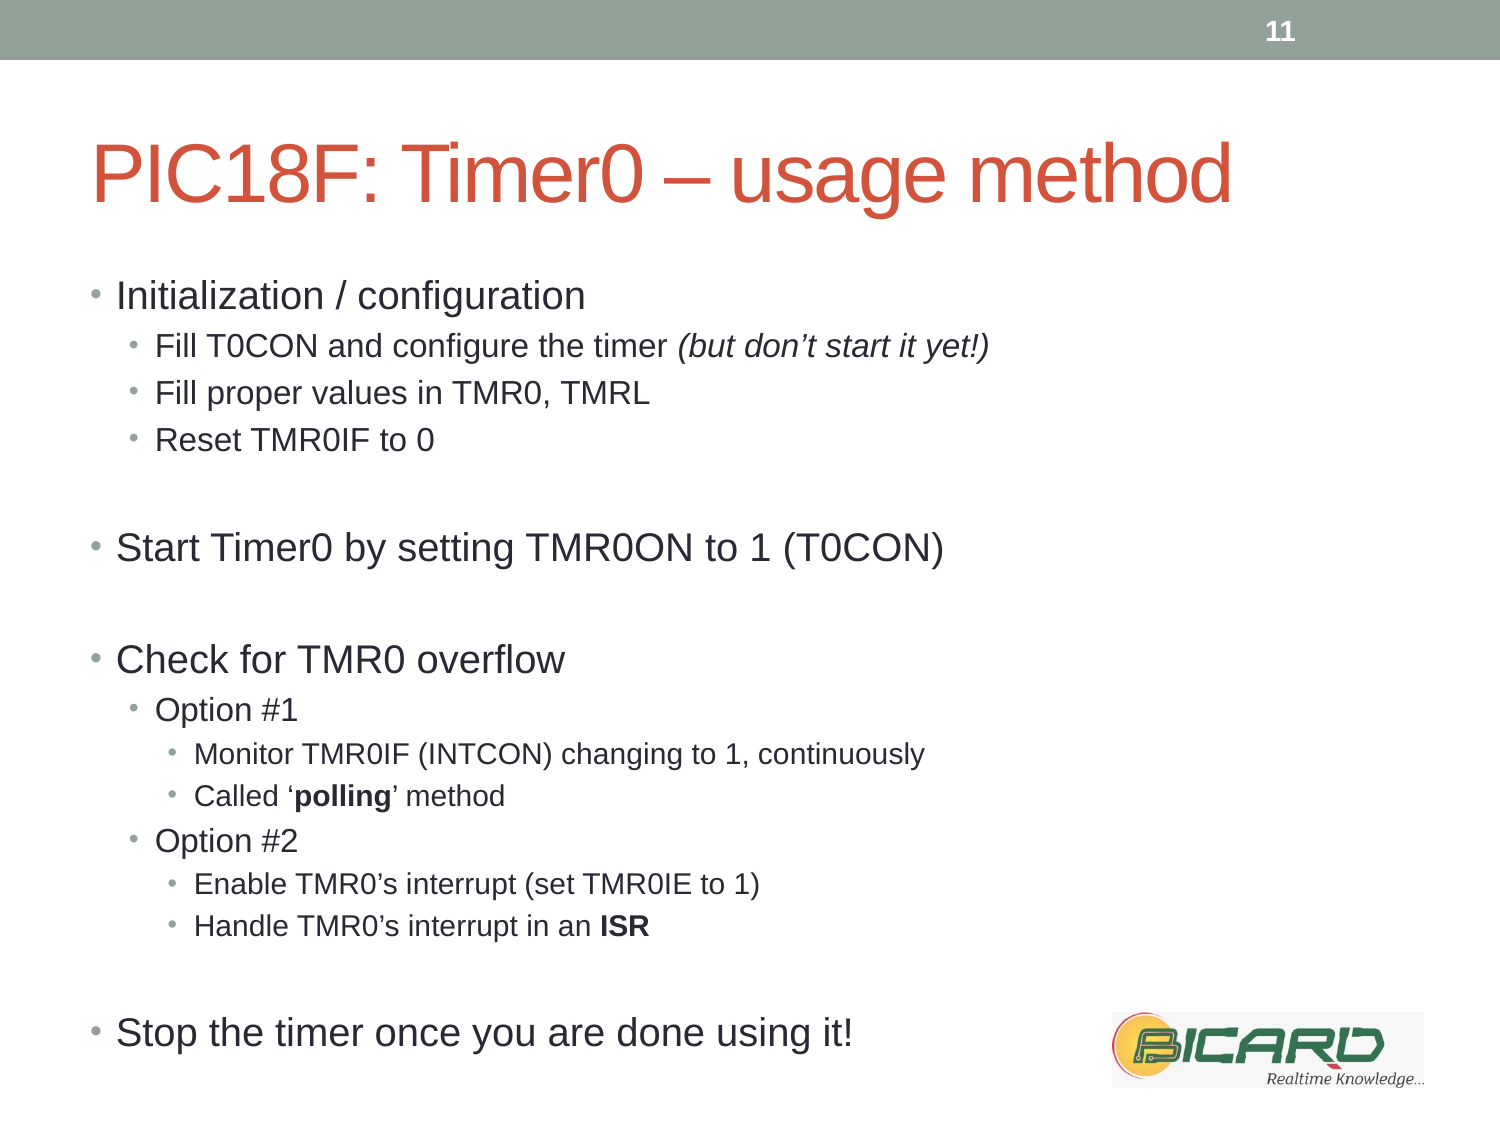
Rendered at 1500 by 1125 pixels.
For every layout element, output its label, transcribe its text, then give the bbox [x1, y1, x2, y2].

list Initialization / configuration Fill T0CON and configure the timer (but don’t start it yet!) Fill proper values in TMR0, TMRL Reset TMR0IF to 0 Start Timer0 by setting TMR0ON to 1 (T0CON) Check for TMR0 overflow Option #1 Monitor TMR0IF (INTCON) changing to 1, continuously Called ‘polling’ method Option #2 Enable TMR0’s interrupt (set TMR0IE to 1) Handle TMR0’s interrupt in an ISR Stop the timer once you are done using it! [75, 262, 1425, 1063]
title PIC18F: Timer0 – usage method [75, 87, 1425, 250]
picture [1112, 1063, 1424, 1088]
slide_number 11 [1250, 3, 1425, 57]
